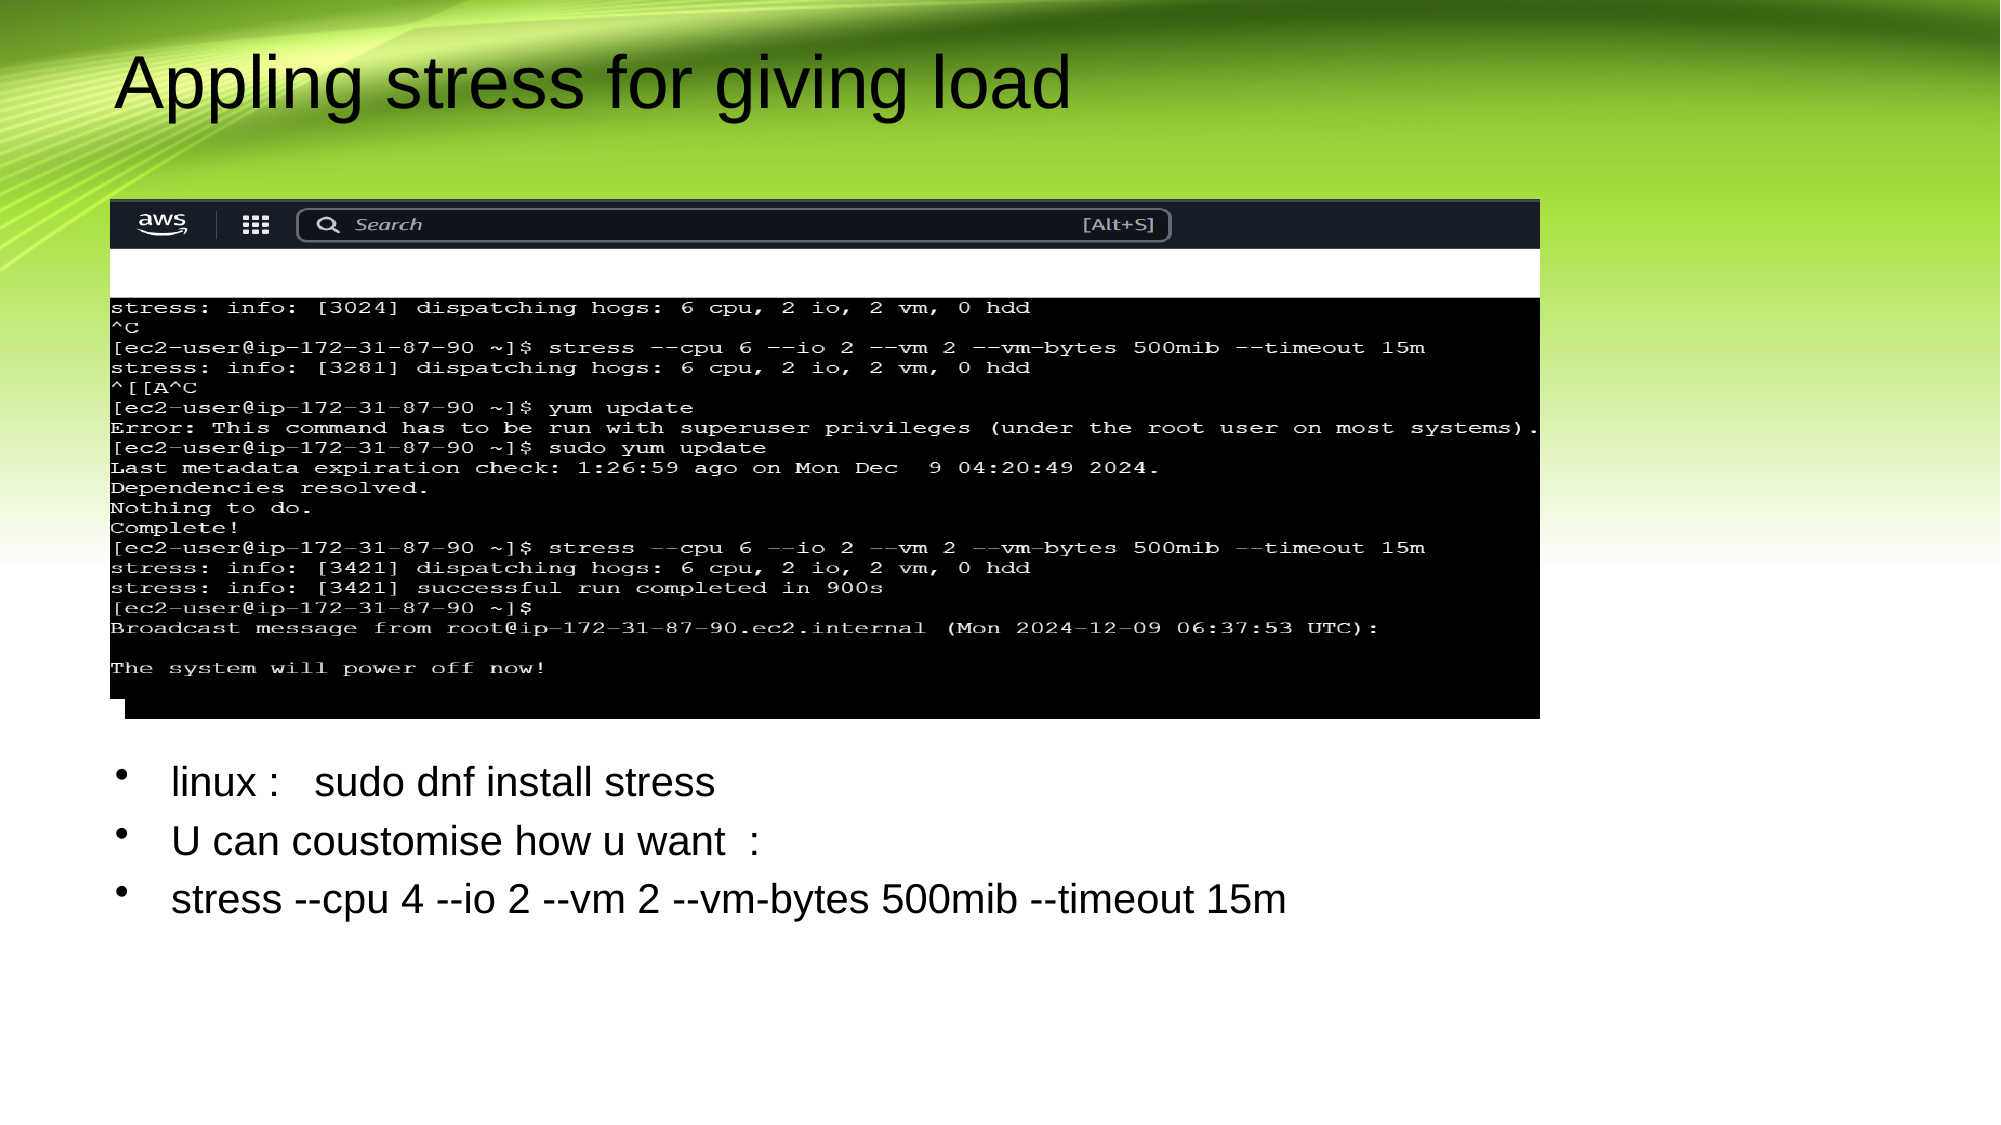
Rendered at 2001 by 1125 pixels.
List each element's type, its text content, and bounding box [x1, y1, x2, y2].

title Appling stress for giving load [99, 30, 1901, 127]
list linux : sudo dnf install stress U can coustomise how u want : stress --cpu 4 --io 2 --vm 2 --vm-bytes 500mib --timeout 15m [99, 192, 1901, 1006]
picture [0, 0, 2000, 1125]
